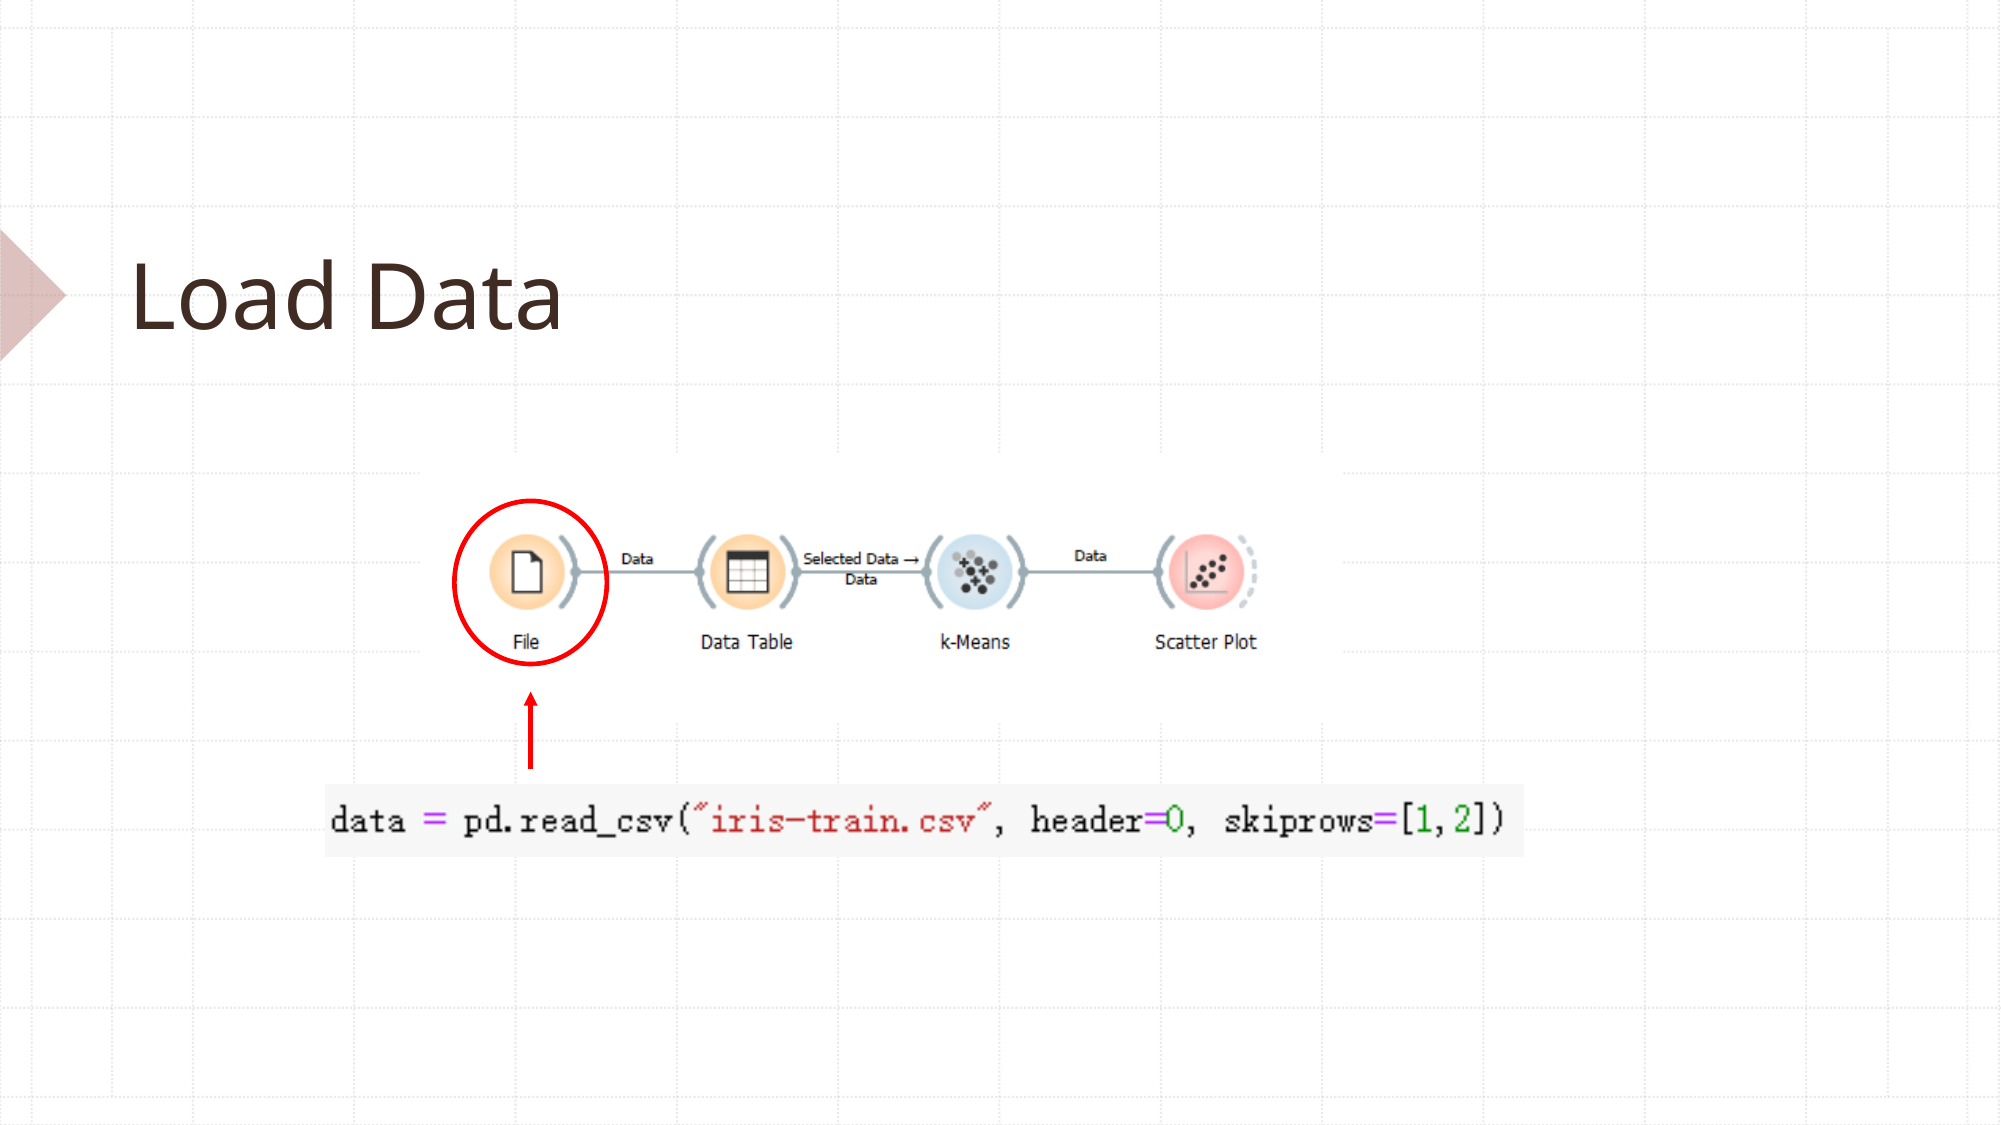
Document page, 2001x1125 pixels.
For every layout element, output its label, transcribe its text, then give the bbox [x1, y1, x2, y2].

title Load Data [113, 119, 1808, 356]
picture [325, 784, 1524, 857]
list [421, 453, 1343, 723]
